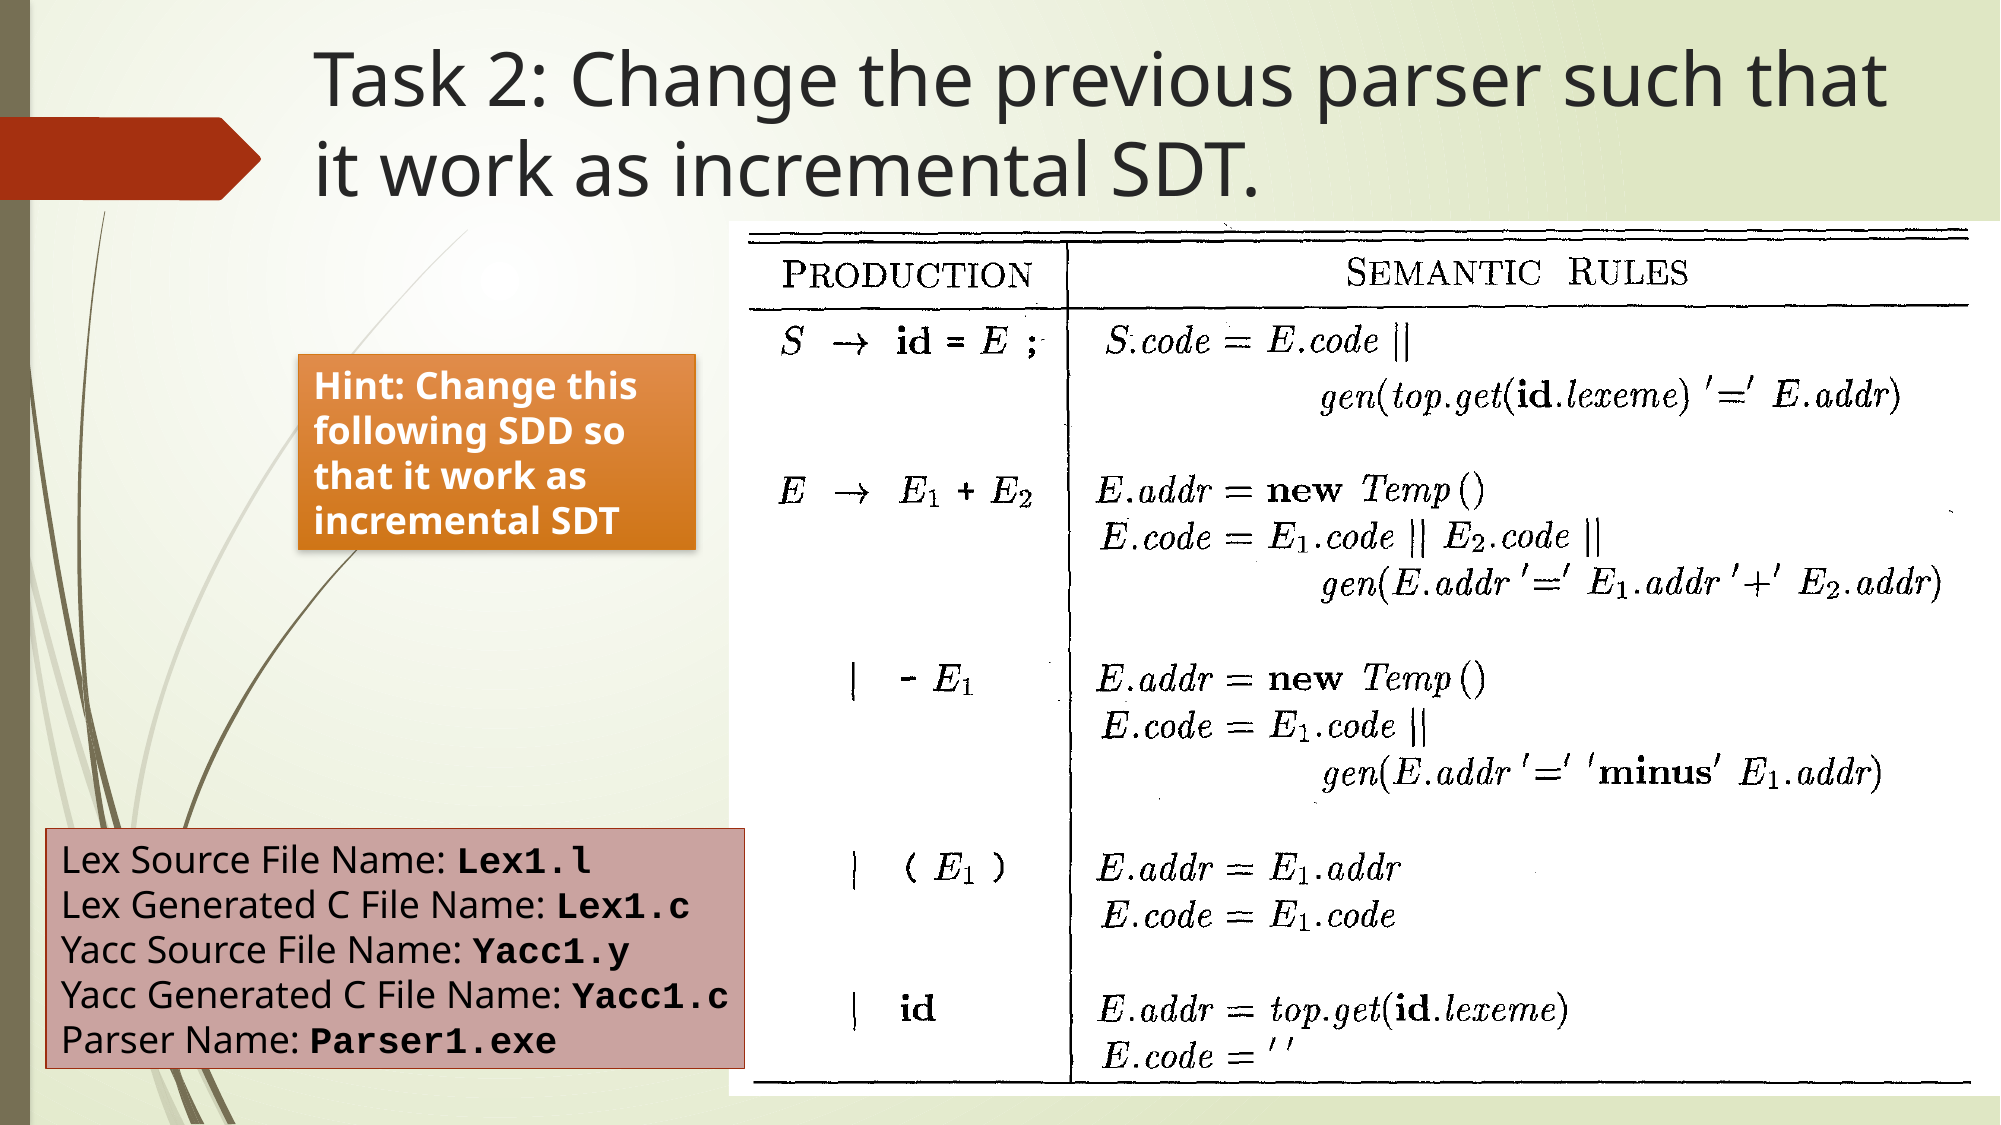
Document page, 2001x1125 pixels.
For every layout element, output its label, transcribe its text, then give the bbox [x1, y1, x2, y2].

text_box Lex Source File Name: Lex1.l Lex Generated C File Name: Lex1.c Yacc Source File Name: Yacc1.y Yacc Generated C File Name: Yacc1.c Parser Name: Parser1.exe [45, 828, 723, 1069]
picture [728, 220, 2000, 1096]
text_box Hint: Change this following SDD so that it work as incremental SDT [298, 354, 696, 550]
title Task 2: Change the previous parser such that it work as incremental SDT. [298, 24, 1957, 275]
